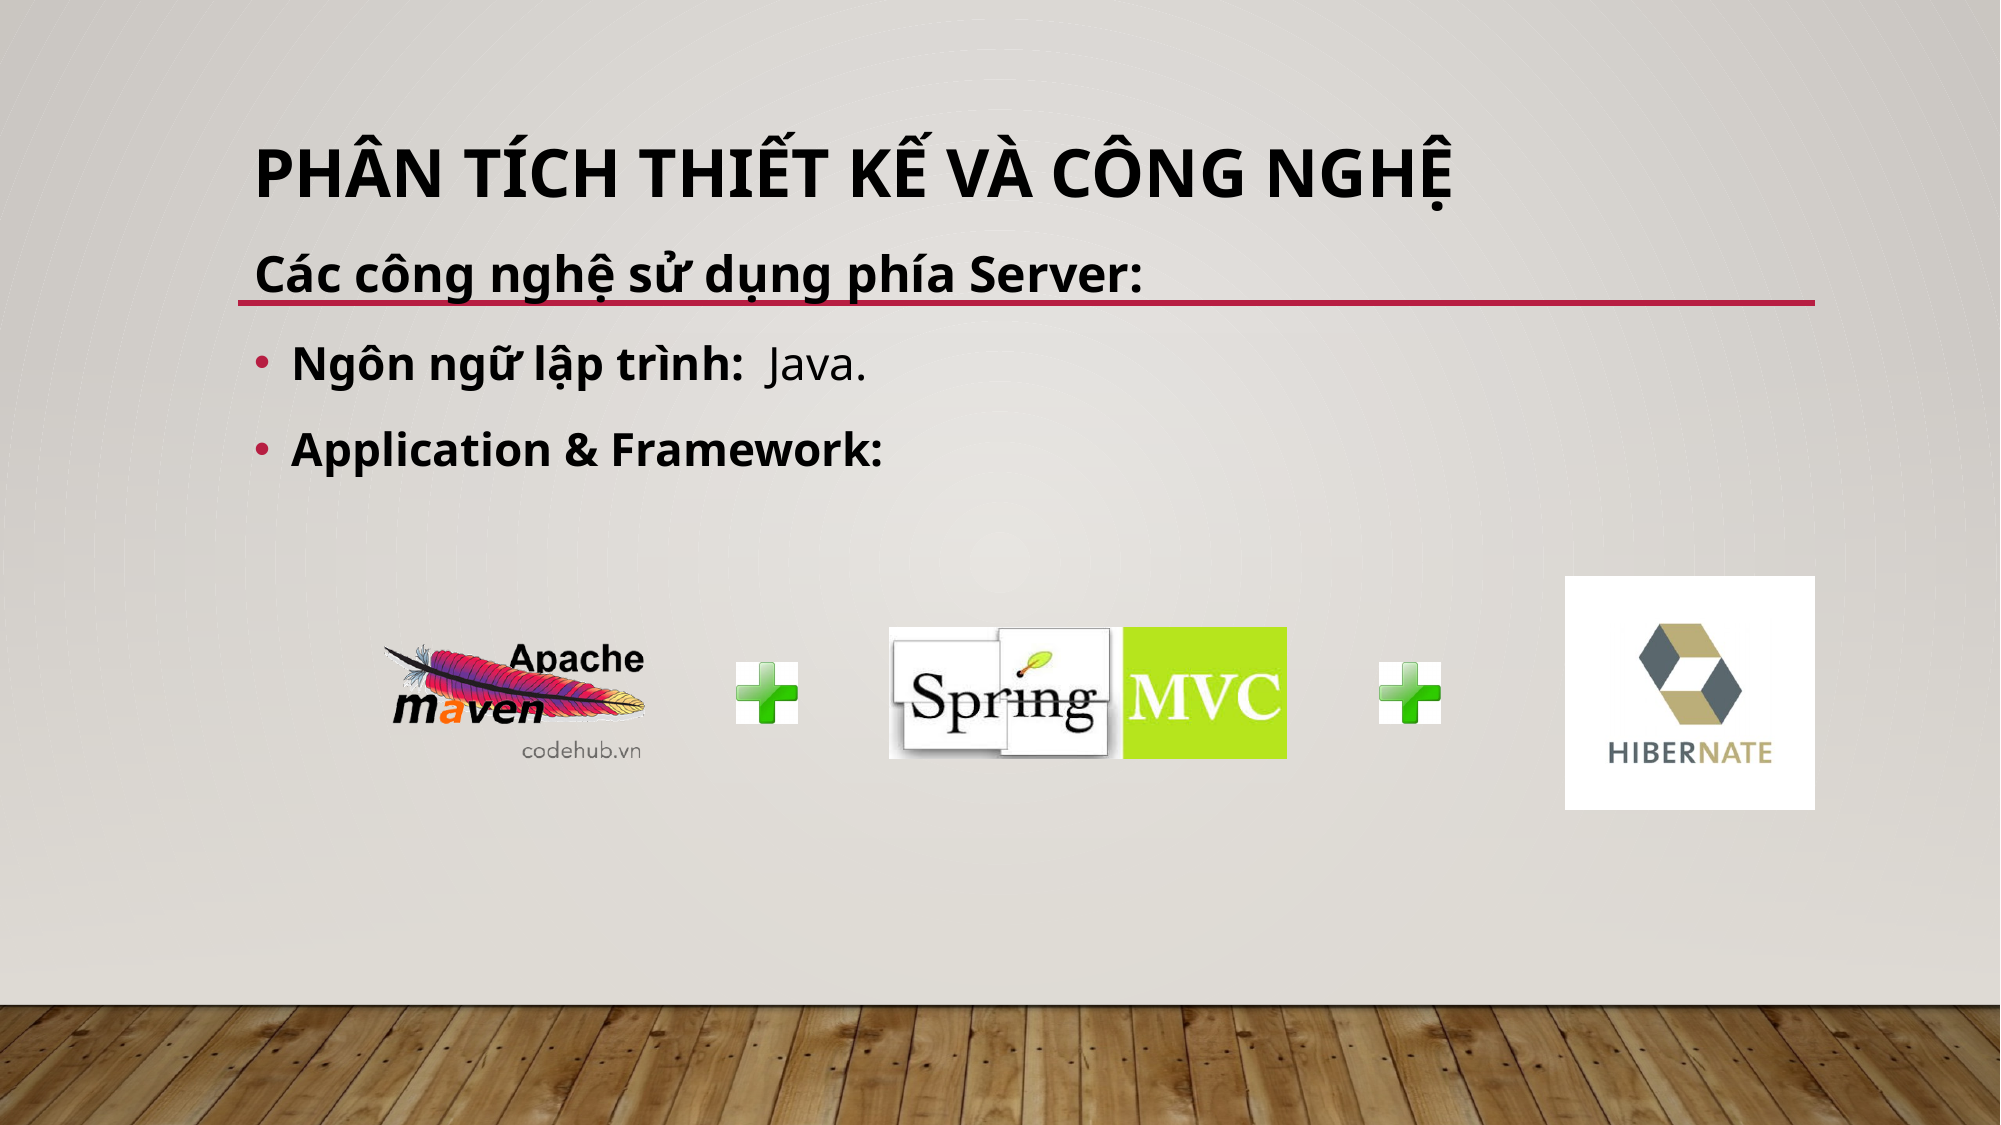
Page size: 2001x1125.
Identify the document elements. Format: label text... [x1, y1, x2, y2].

picture [889, 627, 1287, 760]
picture [0, 1005, 2000, 1125]
picture [1379, 662, 1442, 724]
list Các công nghệ sử dụng phía Server: Ngôn ngữ lập trình: Java. Application & Framework: [239, 222, 1815, 789]
picture [376, 618, 651, 768]
picture [736, 662, 798, 724]
title PHÂN TÍCH THIẾT KẾ VÀ CÔNG NGHỆ [238, 131, 1814, 305]
picture [1564, 575, 1815, 811]
